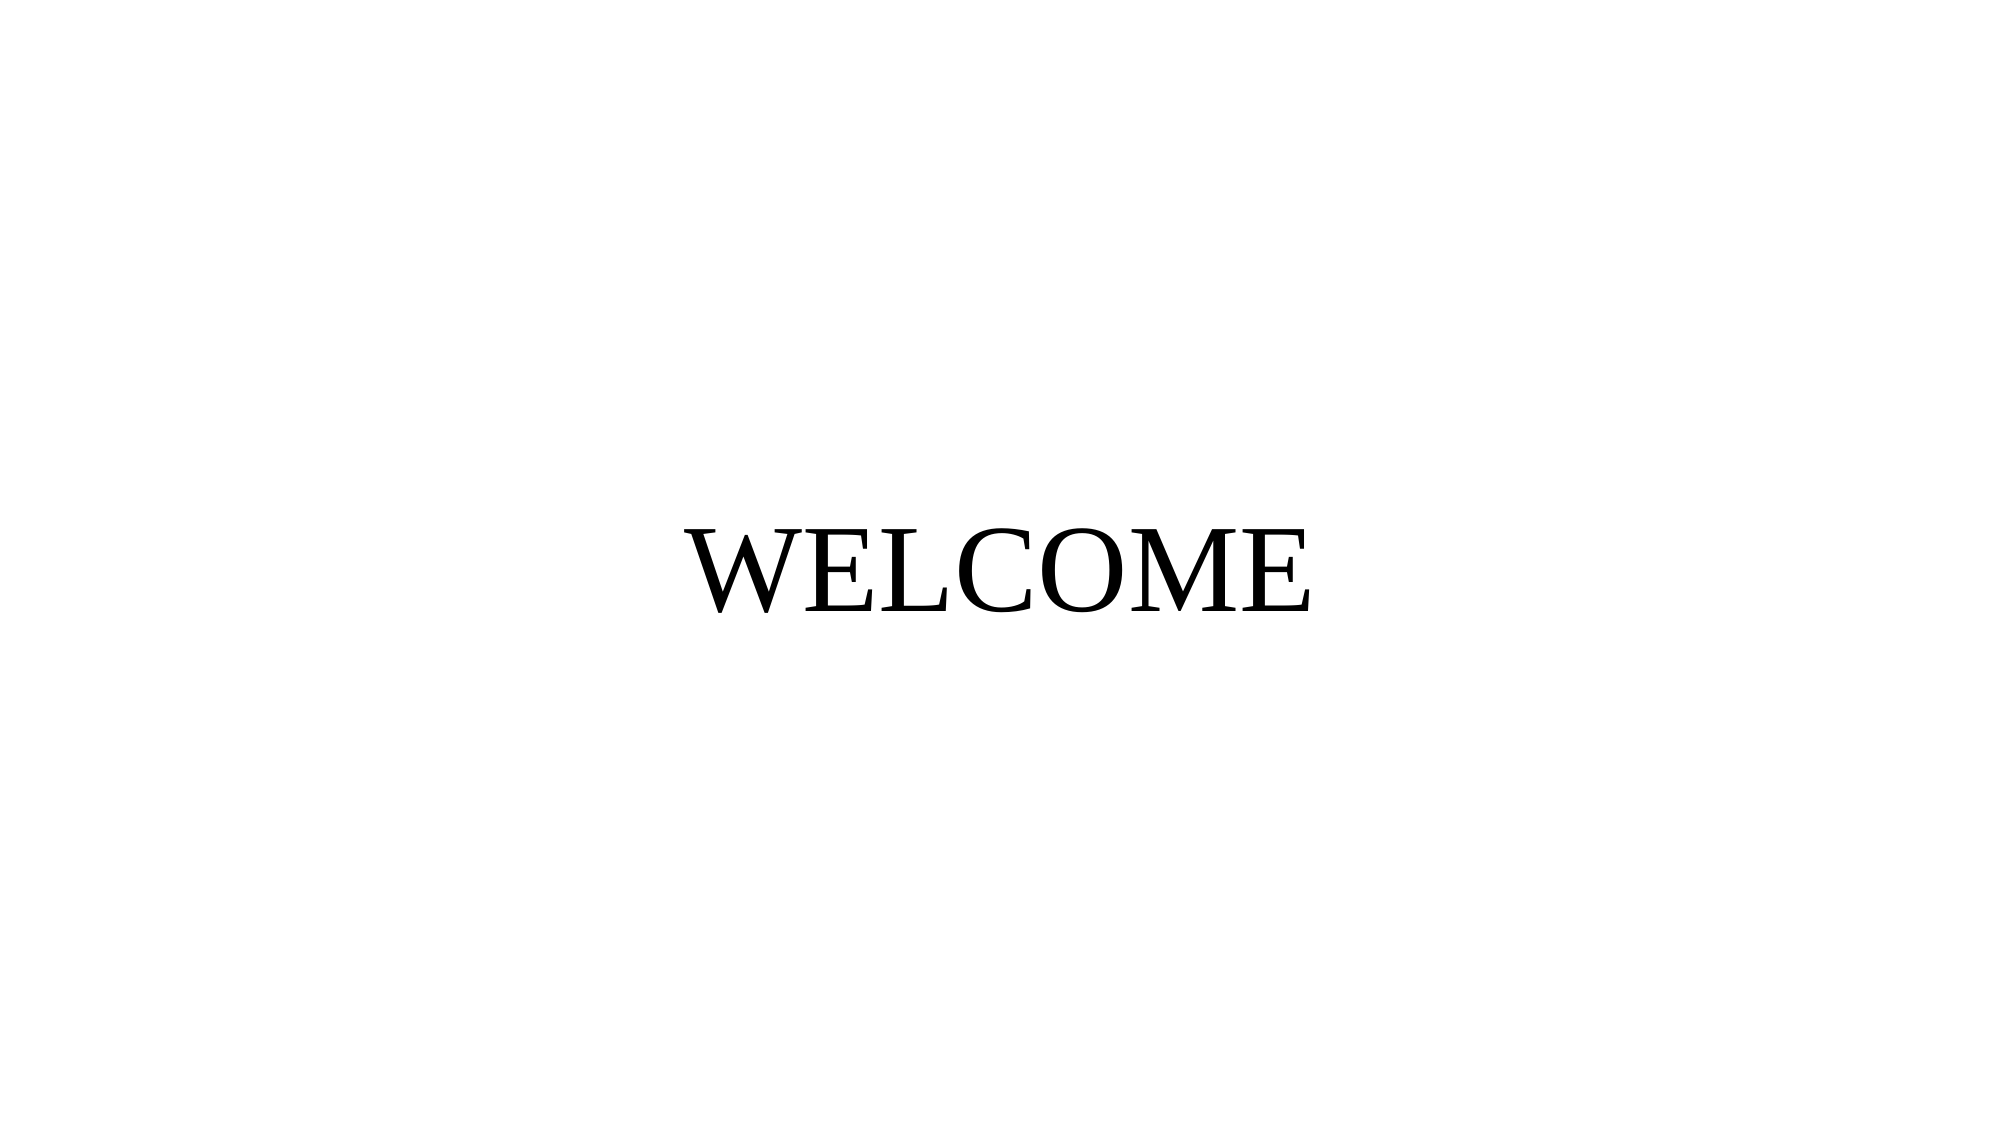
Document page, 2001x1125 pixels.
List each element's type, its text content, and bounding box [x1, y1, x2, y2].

title WELCOME [249, 478, 1750, 647]
